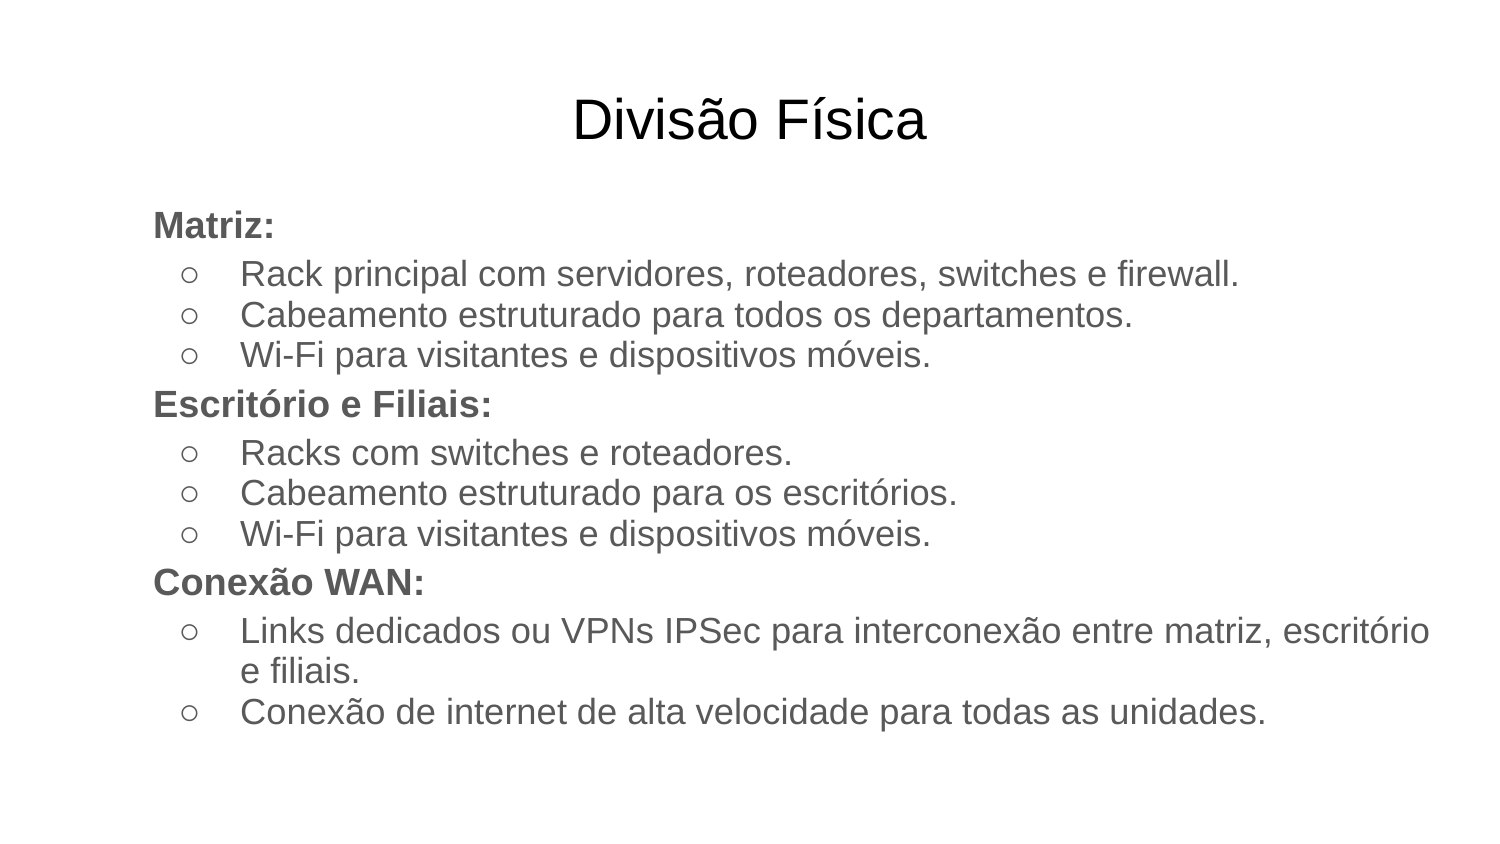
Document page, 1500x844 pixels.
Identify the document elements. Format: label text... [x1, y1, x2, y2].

title Divisão Física [51, 72, 1449, 167]
list Matriz: Rack principal com servidores, roteadores, switches e firewall. Cabeamento estruturado para todos os departamentos. Wi-Fi para visitantes e dispositivos móveis. Escritório e Filiais: Racks com switches e roteadores. Cabeamento estruturado para os escritórios. Wi-Fi para visitantes e dispositivos móveis. Conexão WAN: Links dedicados ou VPNs IPSec para interconexão entre matriz, escritório e filiais. Conexão de internet de alta velocidade para todas as unidades. [51, 189, 1449, 750]
